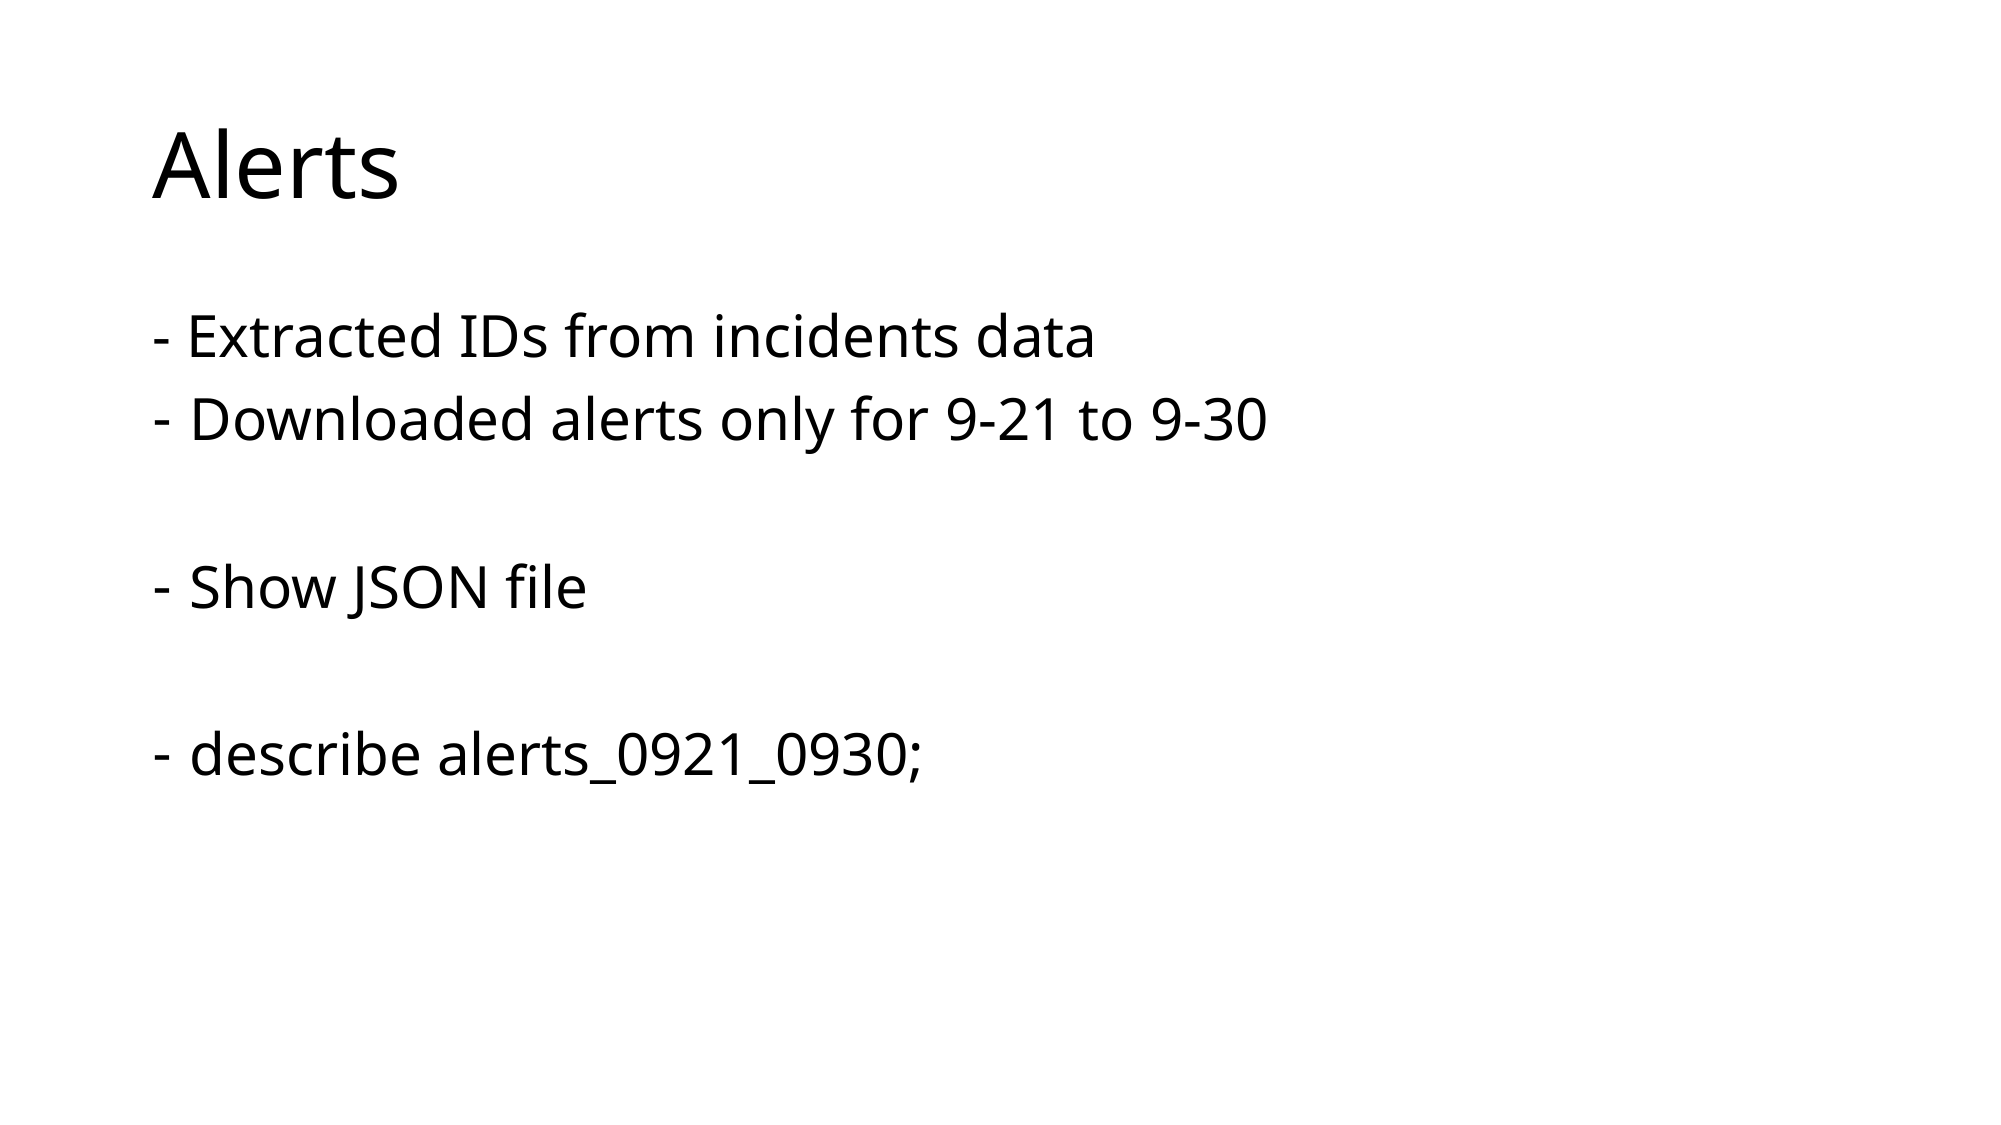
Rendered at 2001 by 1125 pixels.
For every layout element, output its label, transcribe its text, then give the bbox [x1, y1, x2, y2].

list - Extracted IDs from incidents data Downloaded alerts only for 9-21 to 9-30 Show JSON file describe alerts_0921_0930; [137, 299, 1863, 1014]
title Alerts [137, 59, 1863, 278]
